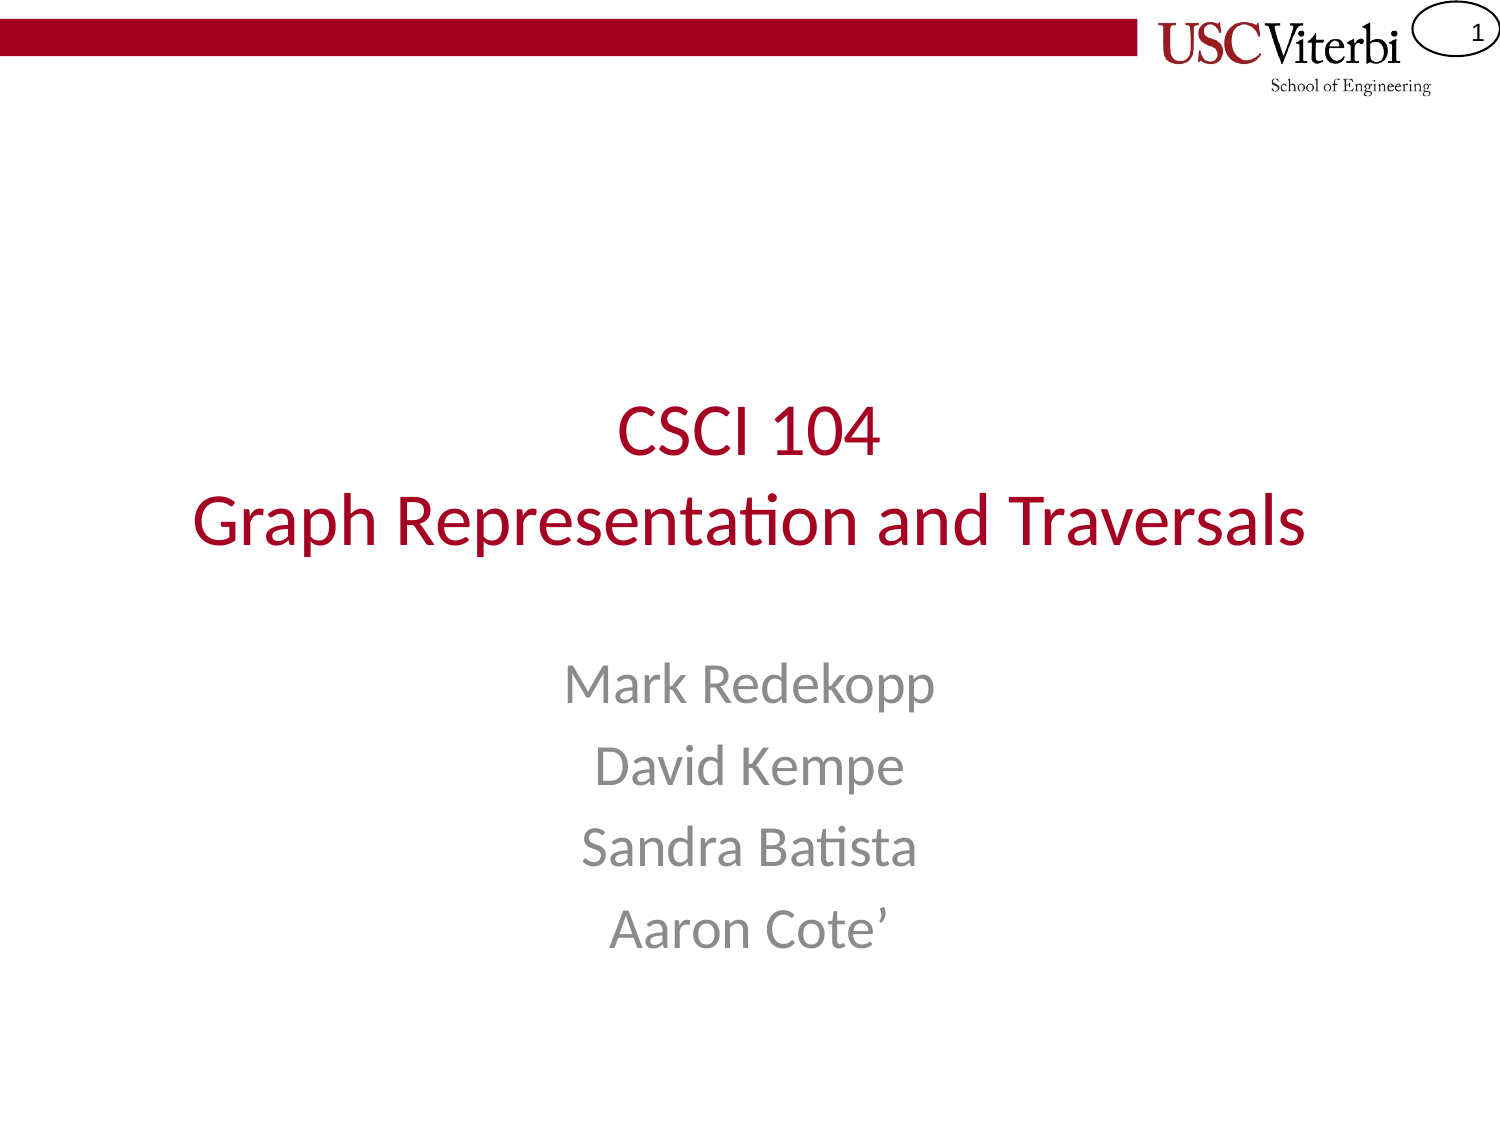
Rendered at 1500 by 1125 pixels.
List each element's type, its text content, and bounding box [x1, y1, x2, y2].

title CSCI 104 Graph Representation and Traversals [112, 349, 1388, 591]
picture [1414, 3, 1463, 55]
picture [1125, 0, 1463, 119]
subtitle Mark Redekopp David Kempe Sandra Batista Aaron Cote’ [225, 637, 1275, 925]
